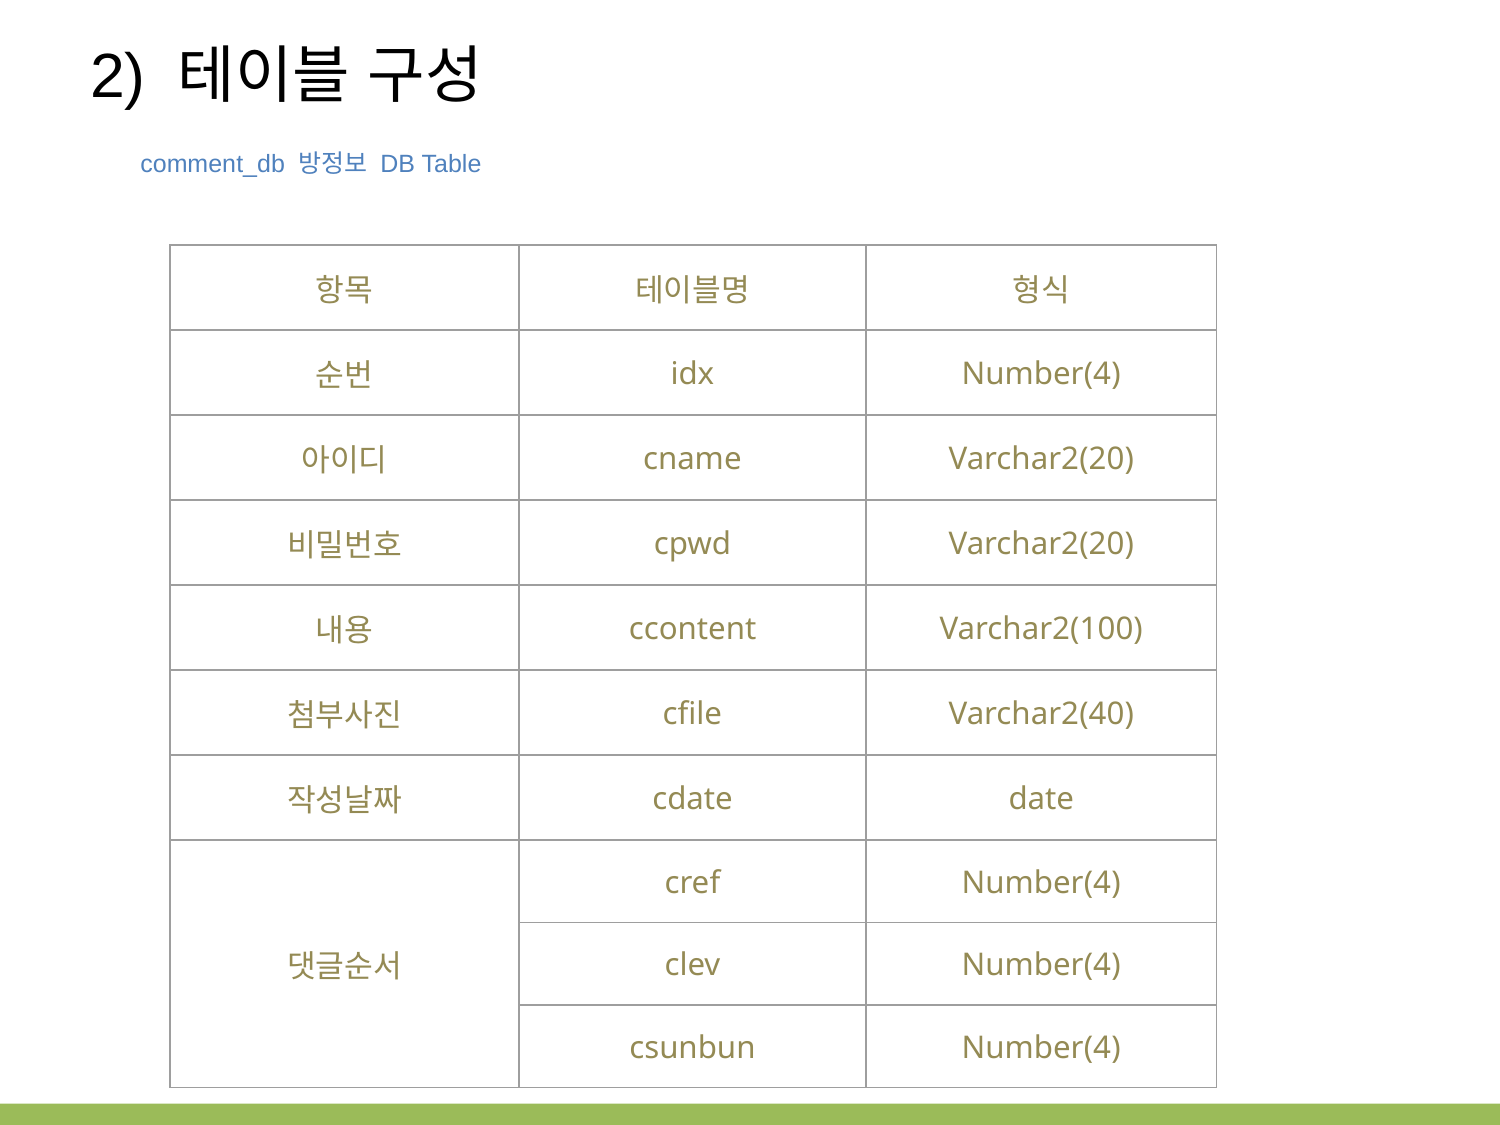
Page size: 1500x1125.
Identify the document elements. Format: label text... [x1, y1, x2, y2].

table_cell Varchar2(40) [867, 671, 1216, 754]
table_cell cdate [520, 756, 865, 839]
table_header 테이블명 [520, 246, 865, 329]
title comment_db 방정보 DB Table [125, 142, 1449, 226]
table_cell csunbun [520, 1006, 865, 1087]
table_header 형식 [867, 246, 1216, 329]
table_cell Number(4) [867, 331, 1216, 414]
table_cell 댓글순서 [171, 841, 518, 1087]
table_cell Number(4) [867, 841, 1216, 922]
table_cell cpwd [520, 501, 865, 584]
table_cell cref [520, 841, 865, 922]
table_cell 순번 [171, 331, 518, 414]
table_cell ccontent [520, 586, 865, 669]
table_cell 내용 [171, 586, 518, 669]
table_cell 아이디 [171, 416, 518, 499]
table_cell date [867, 756, 1216, 839]
table_cell Varchar2(20) [867, 501, 1216, 584]
table_cell idx [520, 331, 865, 414]
table_cell 비밀번호 [171, 501, 518, 584]
table_cell cname [520, 416, 865, 499]
table_cell 작성날짜 [171, 756, 518, 839]
table_header 항목 [171, 246, 518, 329]
table_cell cfile [520, 671, 865, 754]
table_cell Number(4) [867, 923, 1216, 1004]
table_cell 첨부사진 [171, 671, 518, 754]
table_cell Varchar2(100) [867, 586, 1216, 669]
table_cell Varchar2(20) [867, 416, 1216, 499]
table_cell clev [520, 923, 865, 1004]
table_cell Number(4) [867, 1006, 1216, 1087]
title 2) 테이블 구성 [75, 19, 1473, 142]
